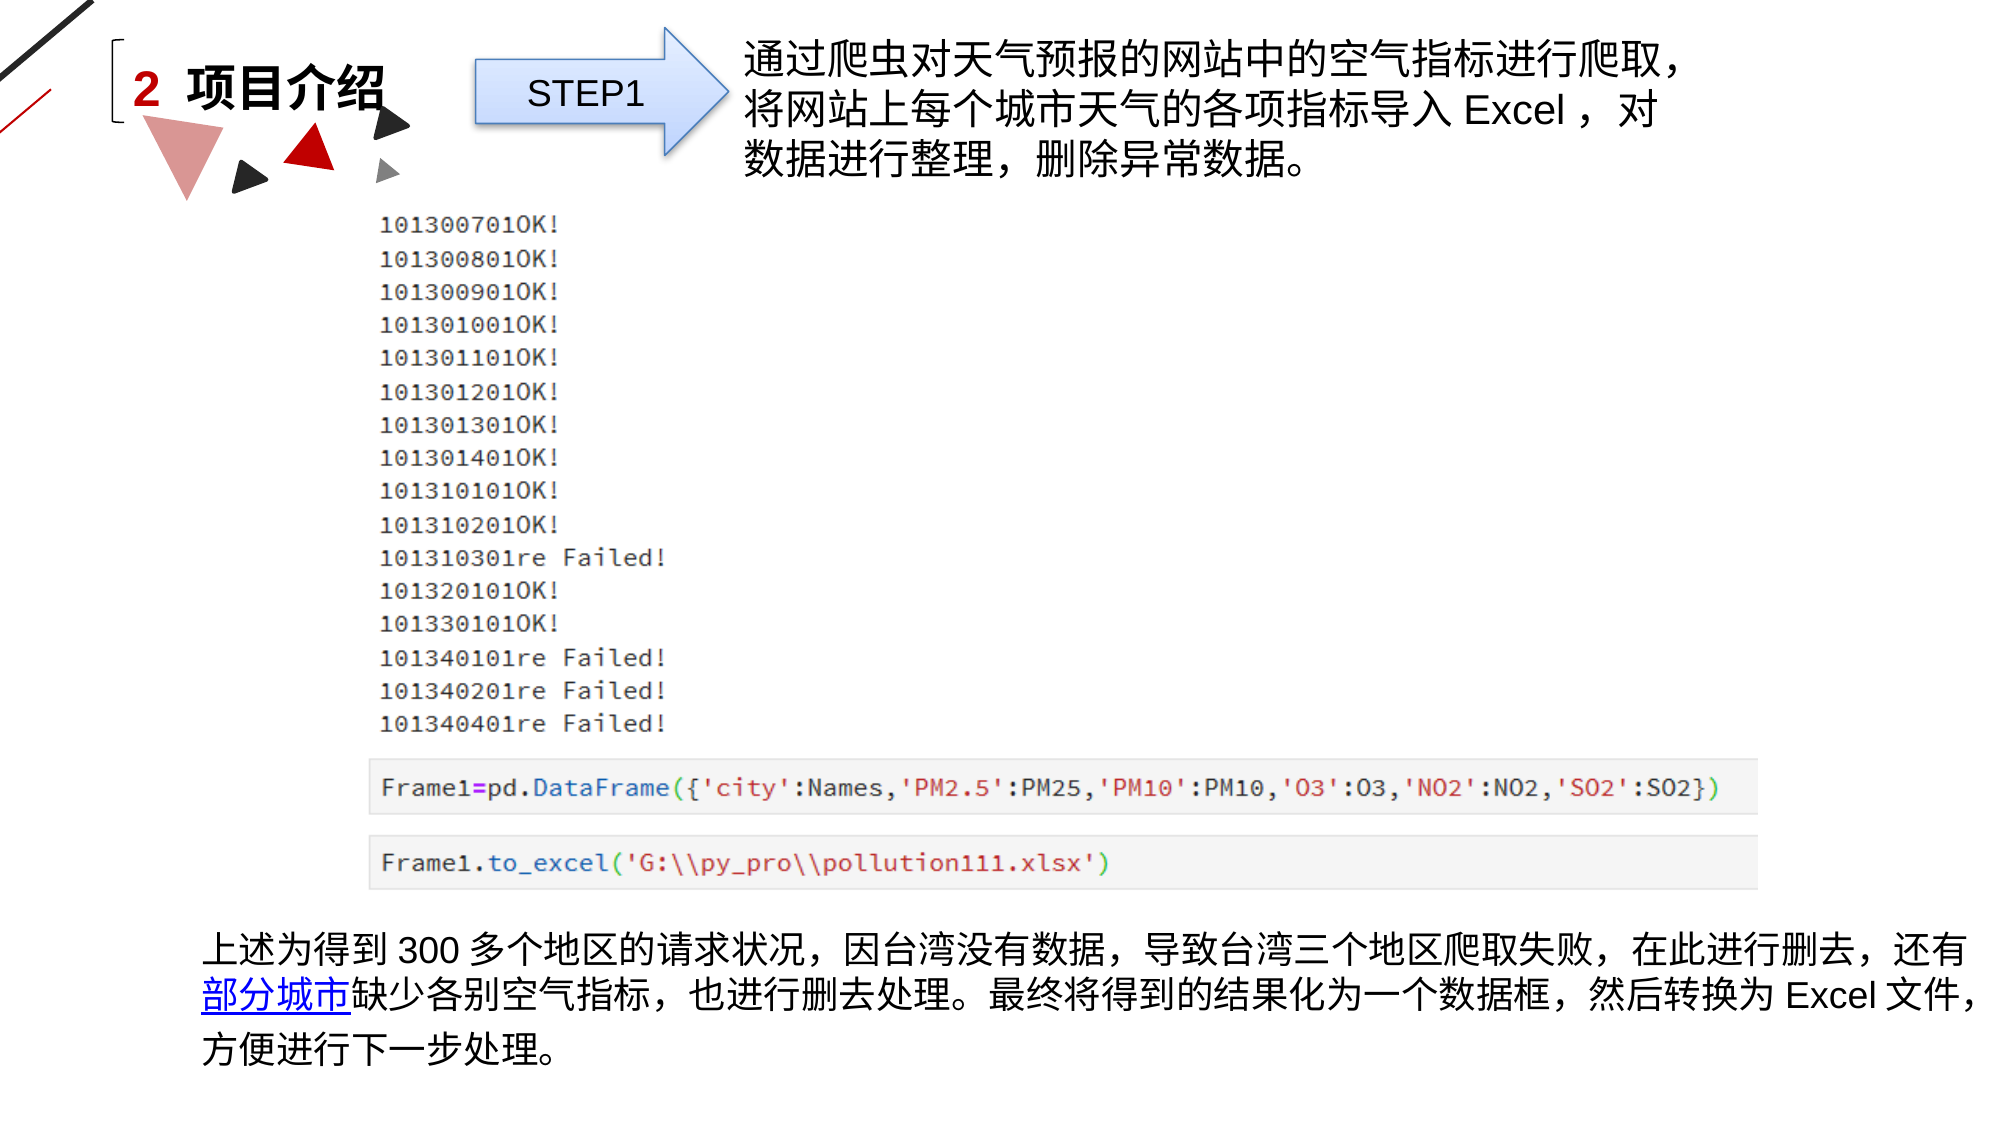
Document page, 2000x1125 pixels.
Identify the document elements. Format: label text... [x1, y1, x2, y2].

text_box STEP1 [474, 26, 728, 157]
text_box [0, 0, 405, 192]
text_box 上述为得到300多个地区的请求状况，因台湾没有数据，导致台湾三个地区爬取失败，在此进行删去，还有部分城市缺少各别空气指标，也进行删去处理。最终将得到的结果化为一个数据框，然后转换为Excel文件，方便进行下一步处理。 [186, 918, 1996, 1078]
picture [366, 211, 1758, 901]
text_box 通过爬虫对天气预报的网站中的空气指标进行爬取，将网站上每个城市天气的各项指标导入Excel，对数据进行整理，删除异常数据。 [728, 25, 1682, 190]
